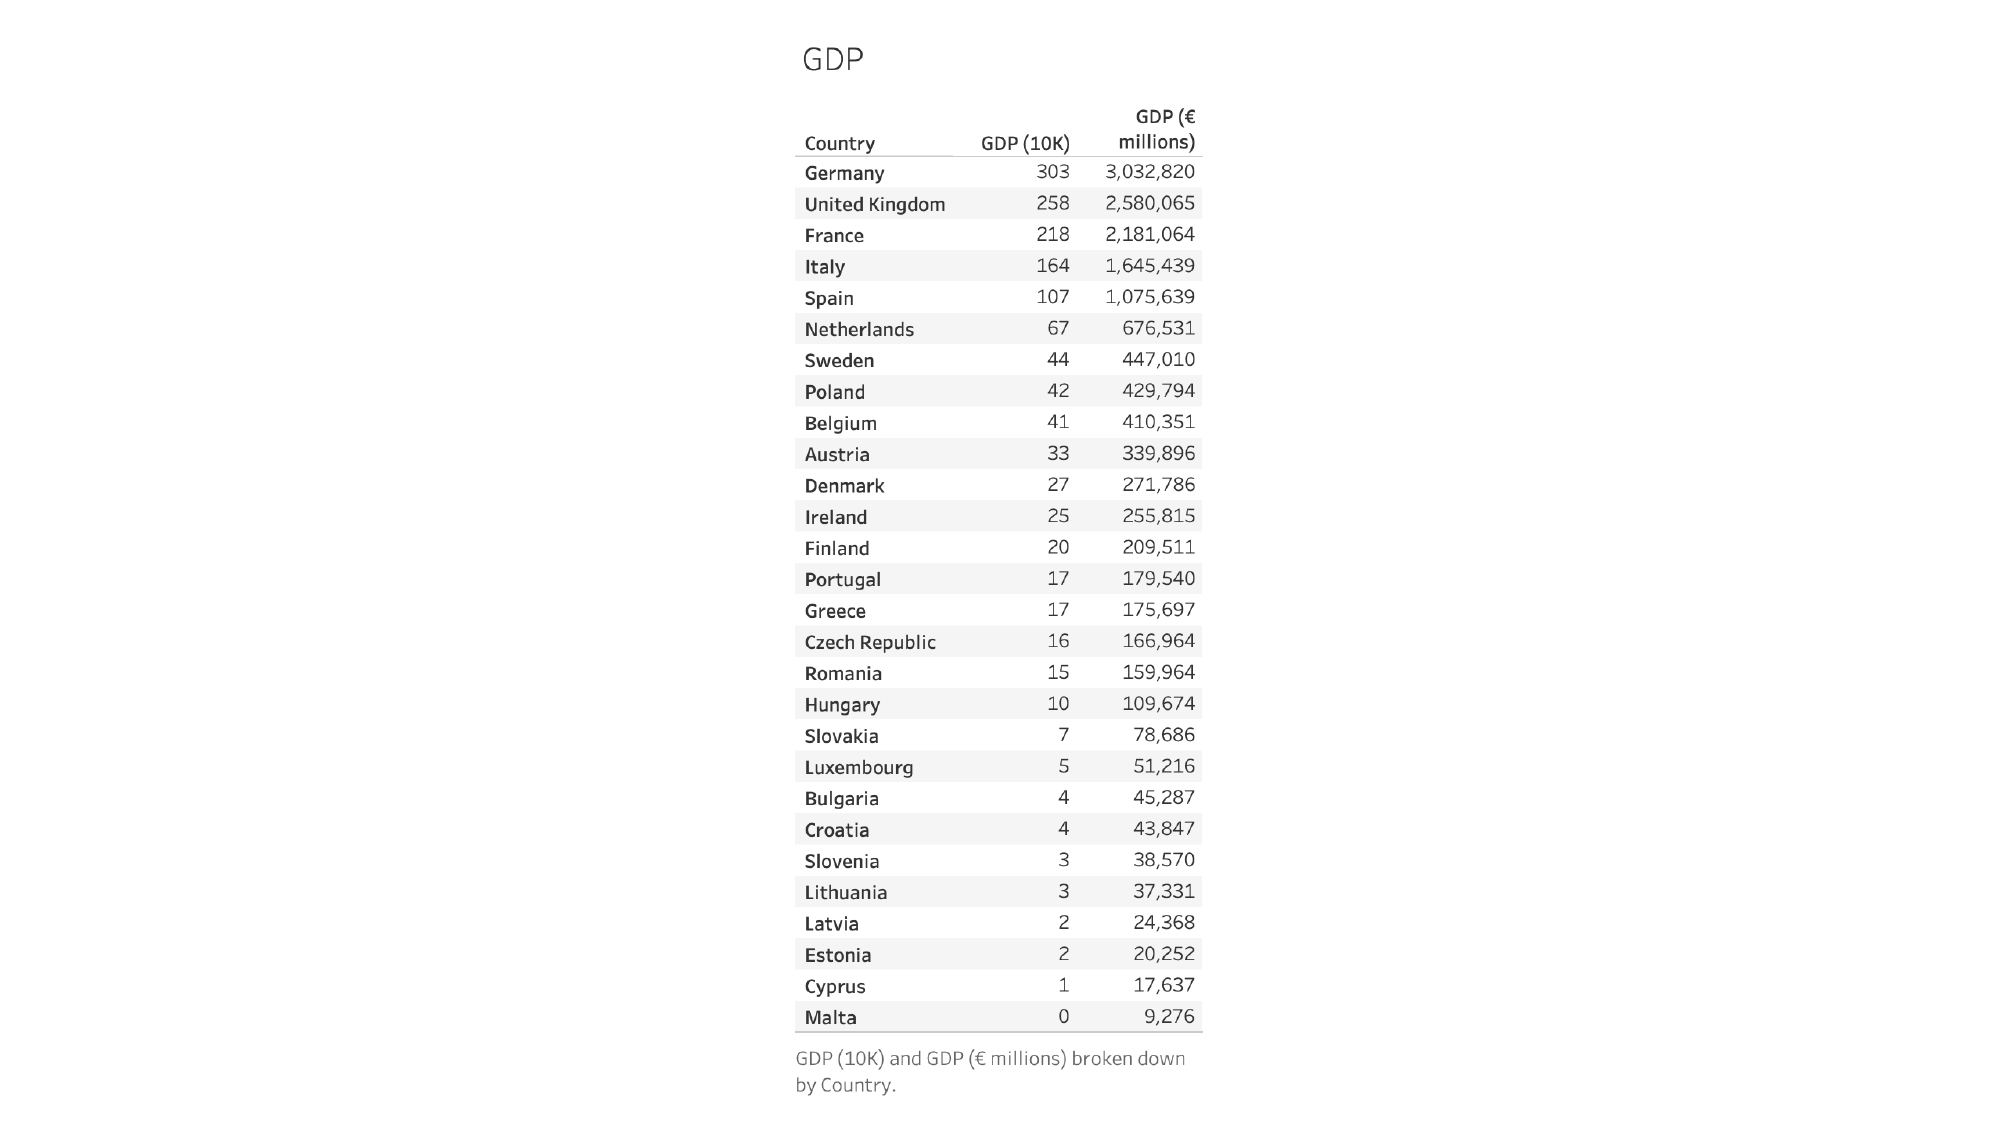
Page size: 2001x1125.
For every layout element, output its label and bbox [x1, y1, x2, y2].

picture [795, 26, 1205, 1099]
